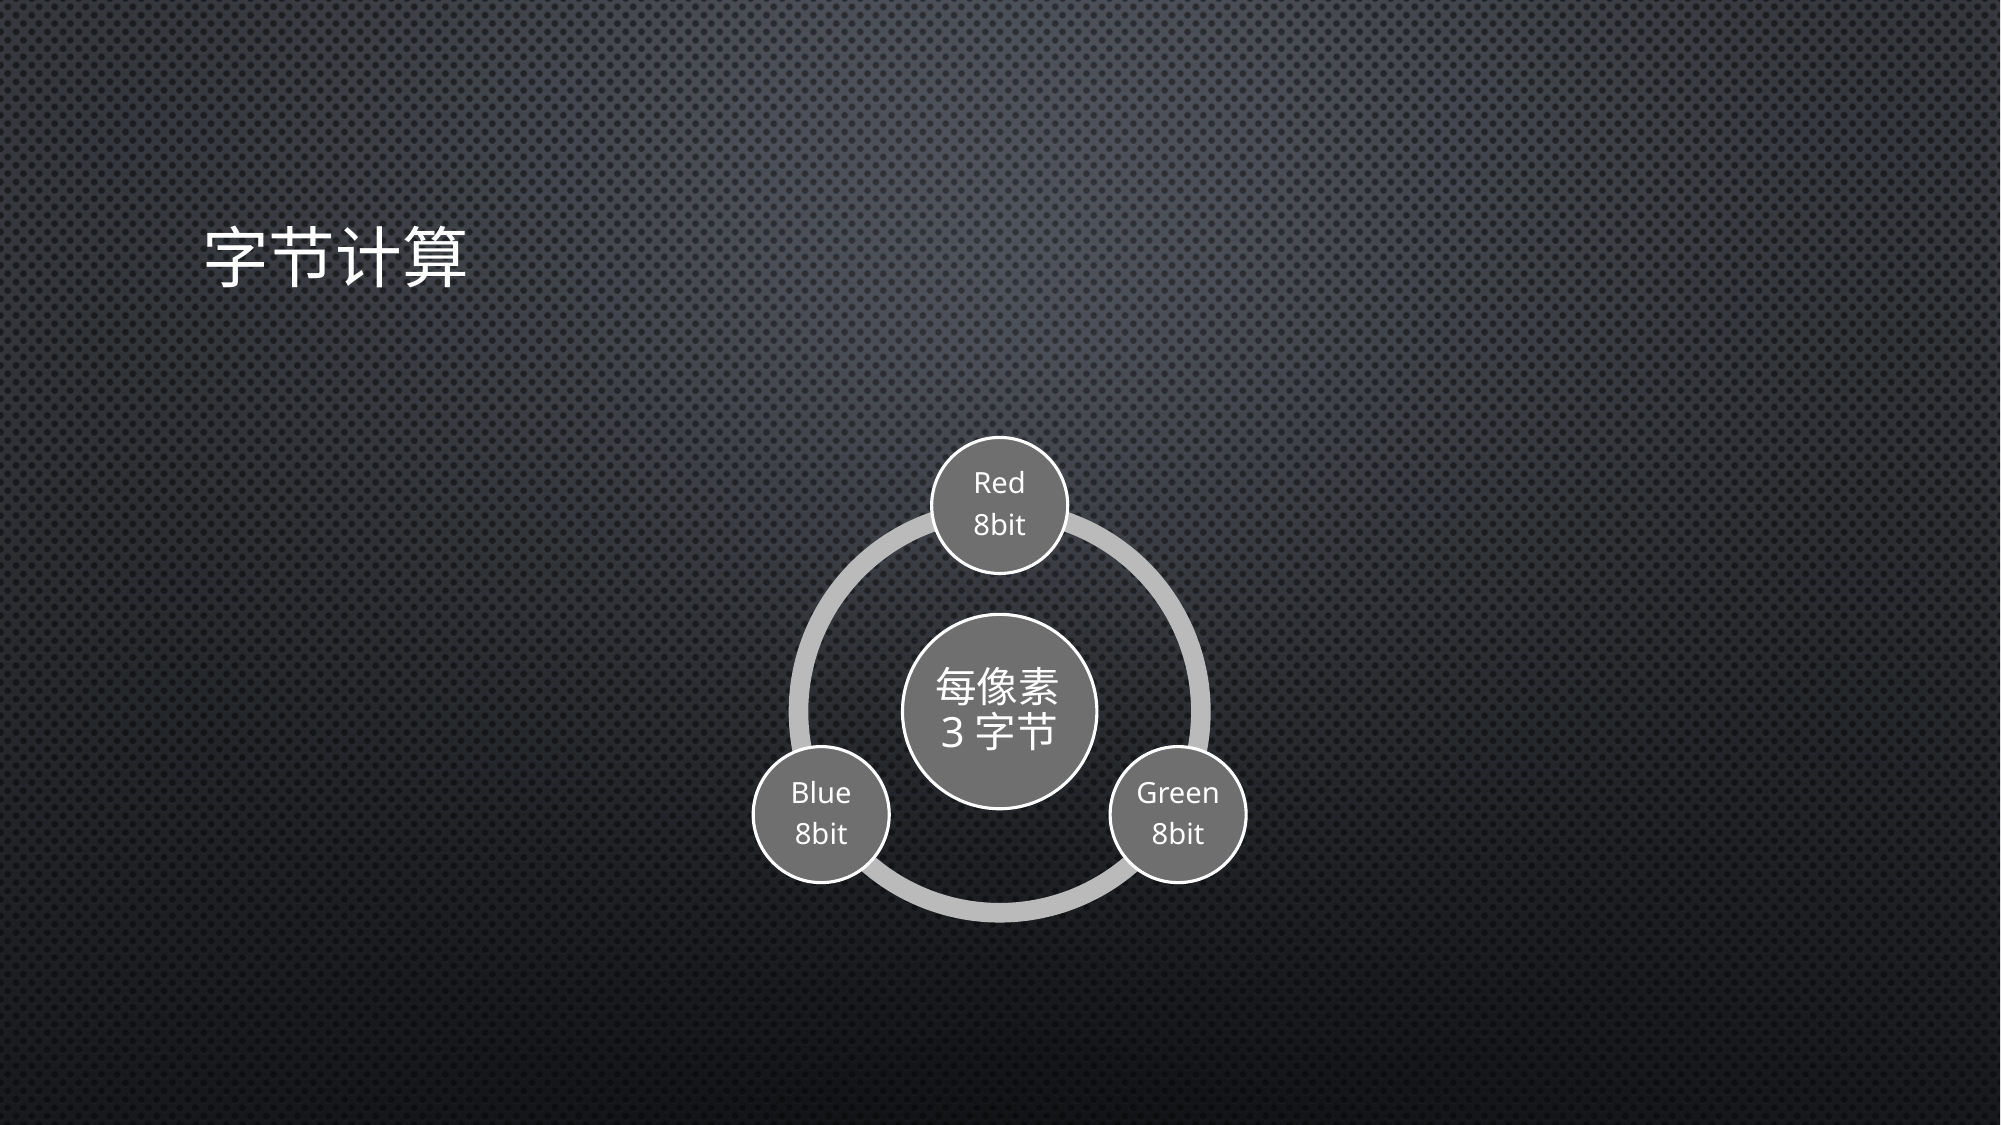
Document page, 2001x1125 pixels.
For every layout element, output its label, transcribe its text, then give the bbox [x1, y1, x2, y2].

title 字节计算 [187, 99, 1813, 413]
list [186, 437, 1813, 951]
